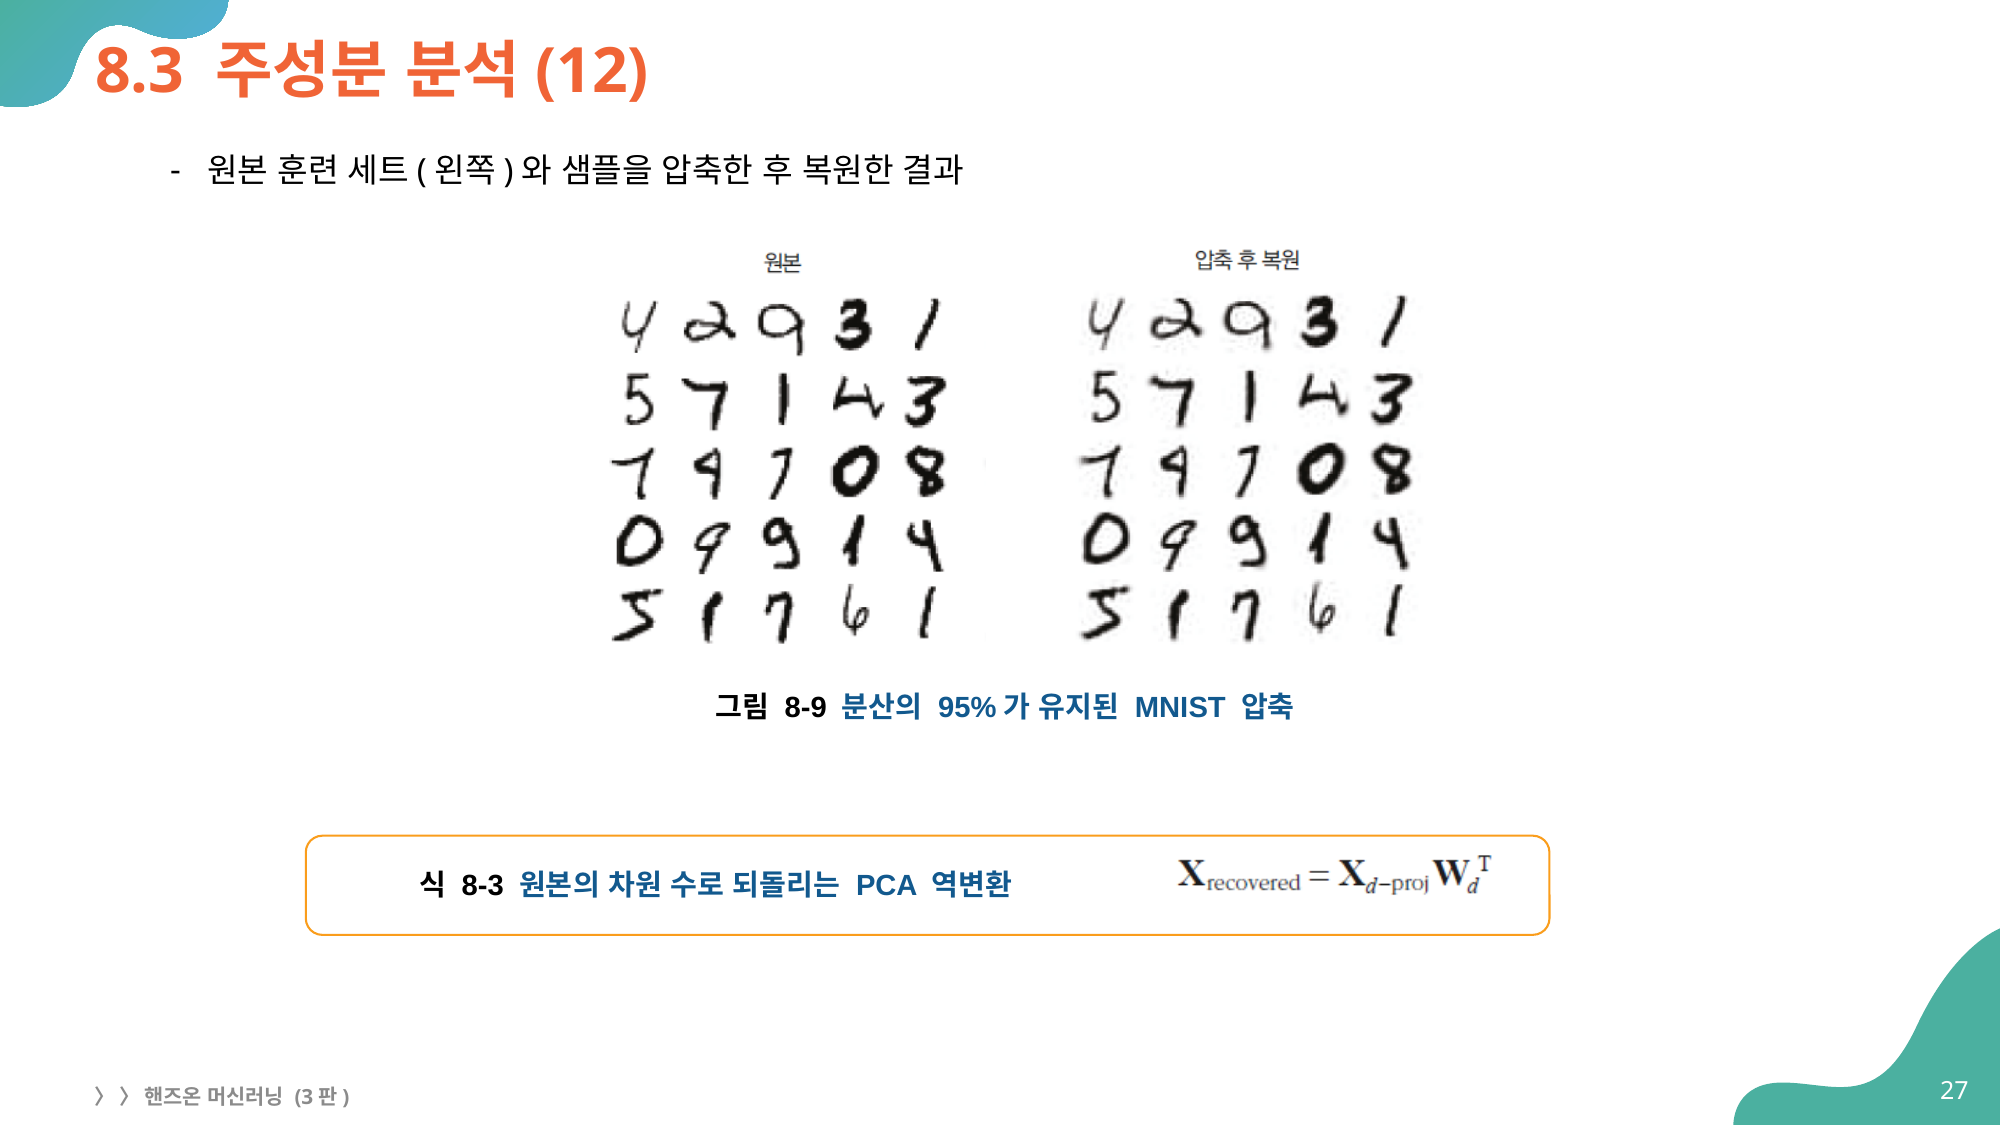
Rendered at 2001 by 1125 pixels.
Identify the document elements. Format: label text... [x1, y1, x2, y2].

picture [590, 243, 986, 650]
list 원본 훈련 세트(왼쪽)와 샘플을 압축한 후 복원한 결과 [79, 133, 1892, 975]
footer 〉 〉 핸즈온 머신러닝 (3판) [79, 1078, 755, 1114]
picture [1160, 843, 1527, 925]
picture [1060, 240, 1439, 648]
slide_number 27 [1917, 1061, 1984, 1122]
text_box 그림 8-9 분산의 95%가 유지된 MNIST 압축 [504, 680, 1507, 731]
title 8.3 주성분 분석(12) [79, 17, 1931, 128]
text_box [304, 834, 1551, 936]
